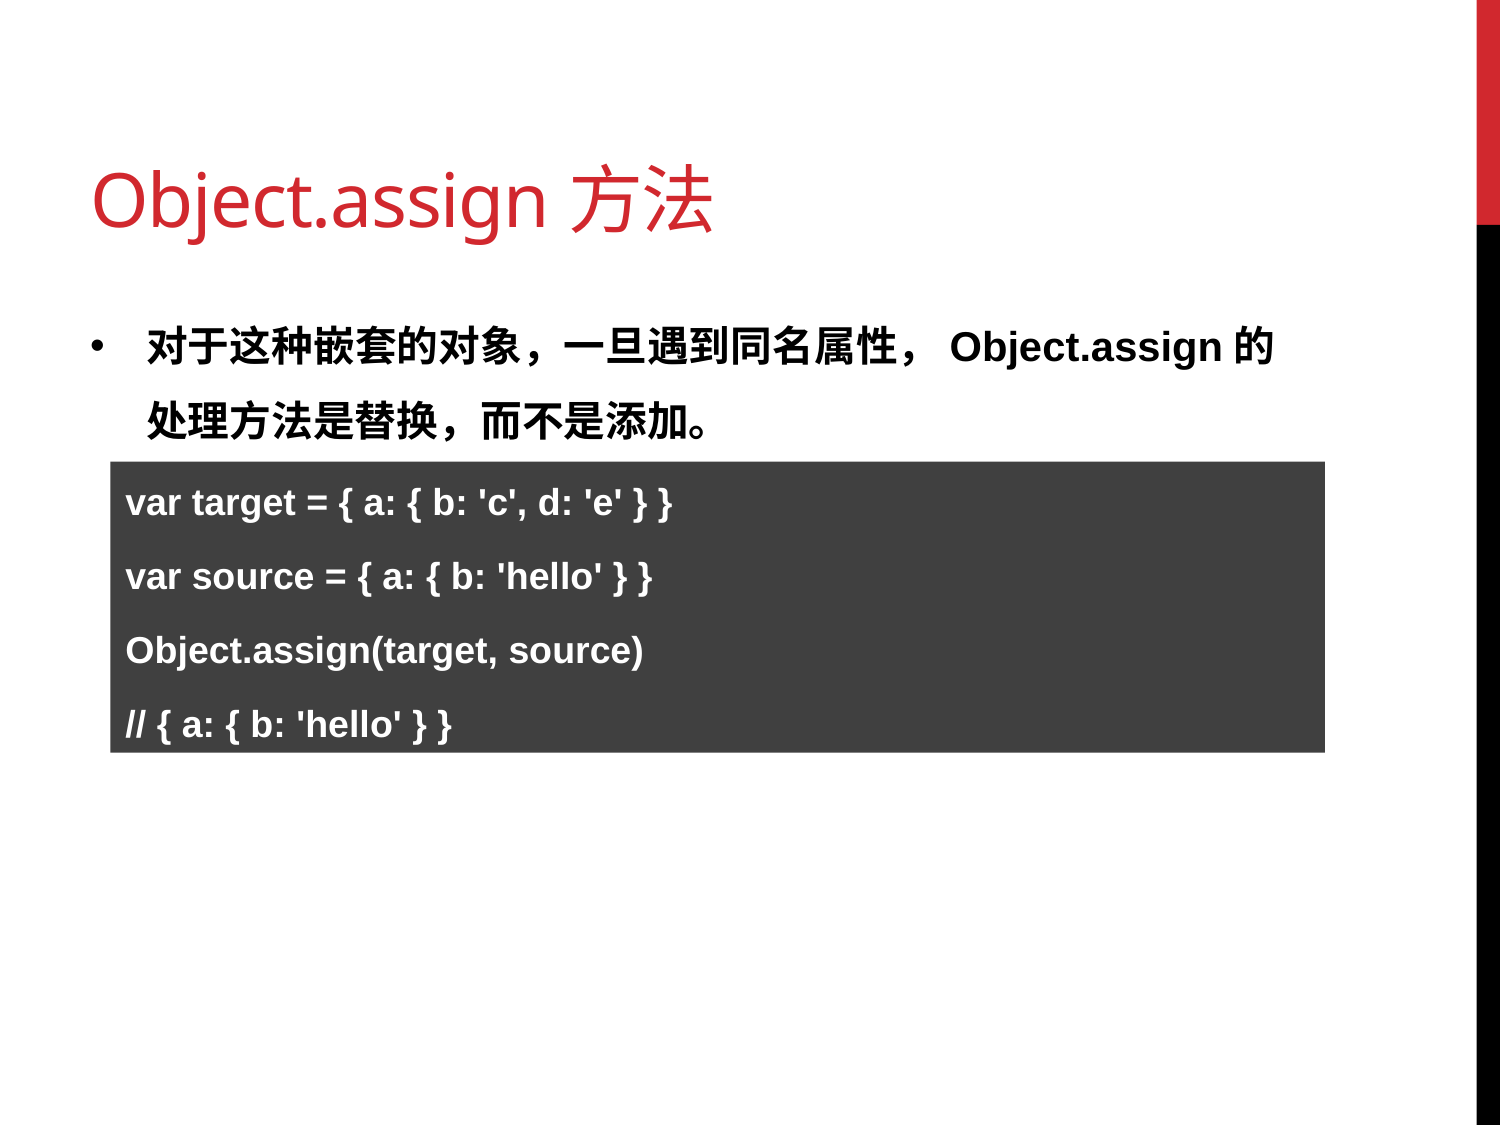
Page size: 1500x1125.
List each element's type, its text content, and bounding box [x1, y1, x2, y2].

title Object.assign方法 [75, 25, 1025, 250]
list 对于这种嵌套的对象，一旦遇到同名属性，Object.assign的处理方法是替换，而不是添加。 [75, 287, 1325, 1005]
text_box var target = { a: { b: 'c', d: 'e' } } var source = { a: { b: 'hello' } } Object.assign(target, source) // { a: { b: 'hello' } } [110, 461, 1325, 753]
